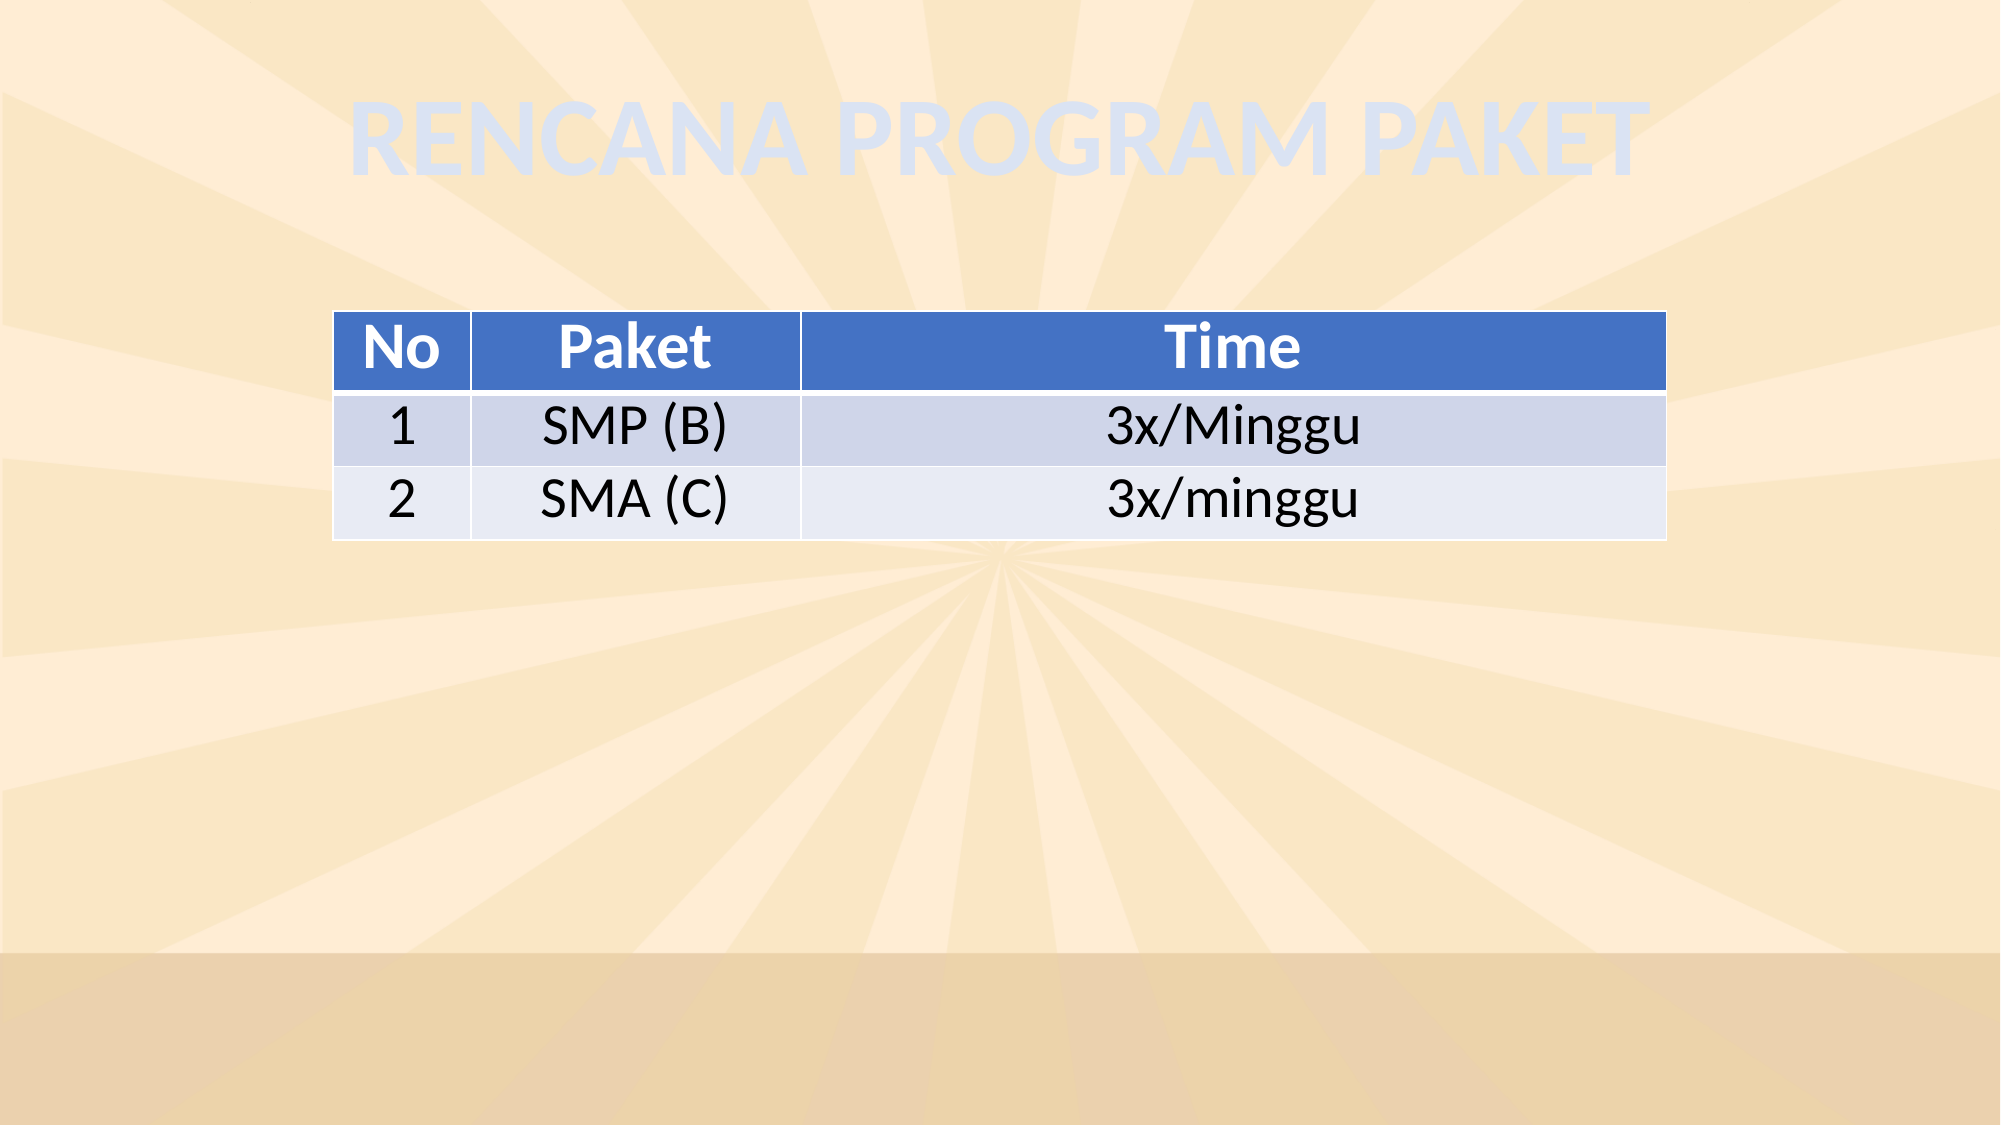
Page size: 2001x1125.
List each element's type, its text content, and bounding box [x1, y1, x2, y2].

table_header Paket [472, 312, 800, 390]
table_header No [334, 312, 470, 390]
table_cell 2 [334, 467, 470, 539]
table_cell 3x/minggu [802, 467, 1666, 539]
picture [0, 0, 2001, 1125]
table_cell 3x/Minggu [802, 396, 1666, 466]
table_cell SMA (C) [472, 467, 800, 539]
table_cell SMP (B) [472, 396, 800, 466]
table_cell 1 [334, 396, 470, 466]
table_header Time [802, 312, 1666, 390]
text_box RENCANA PROGRAM PAKET [296, 55, 1704, 206]
